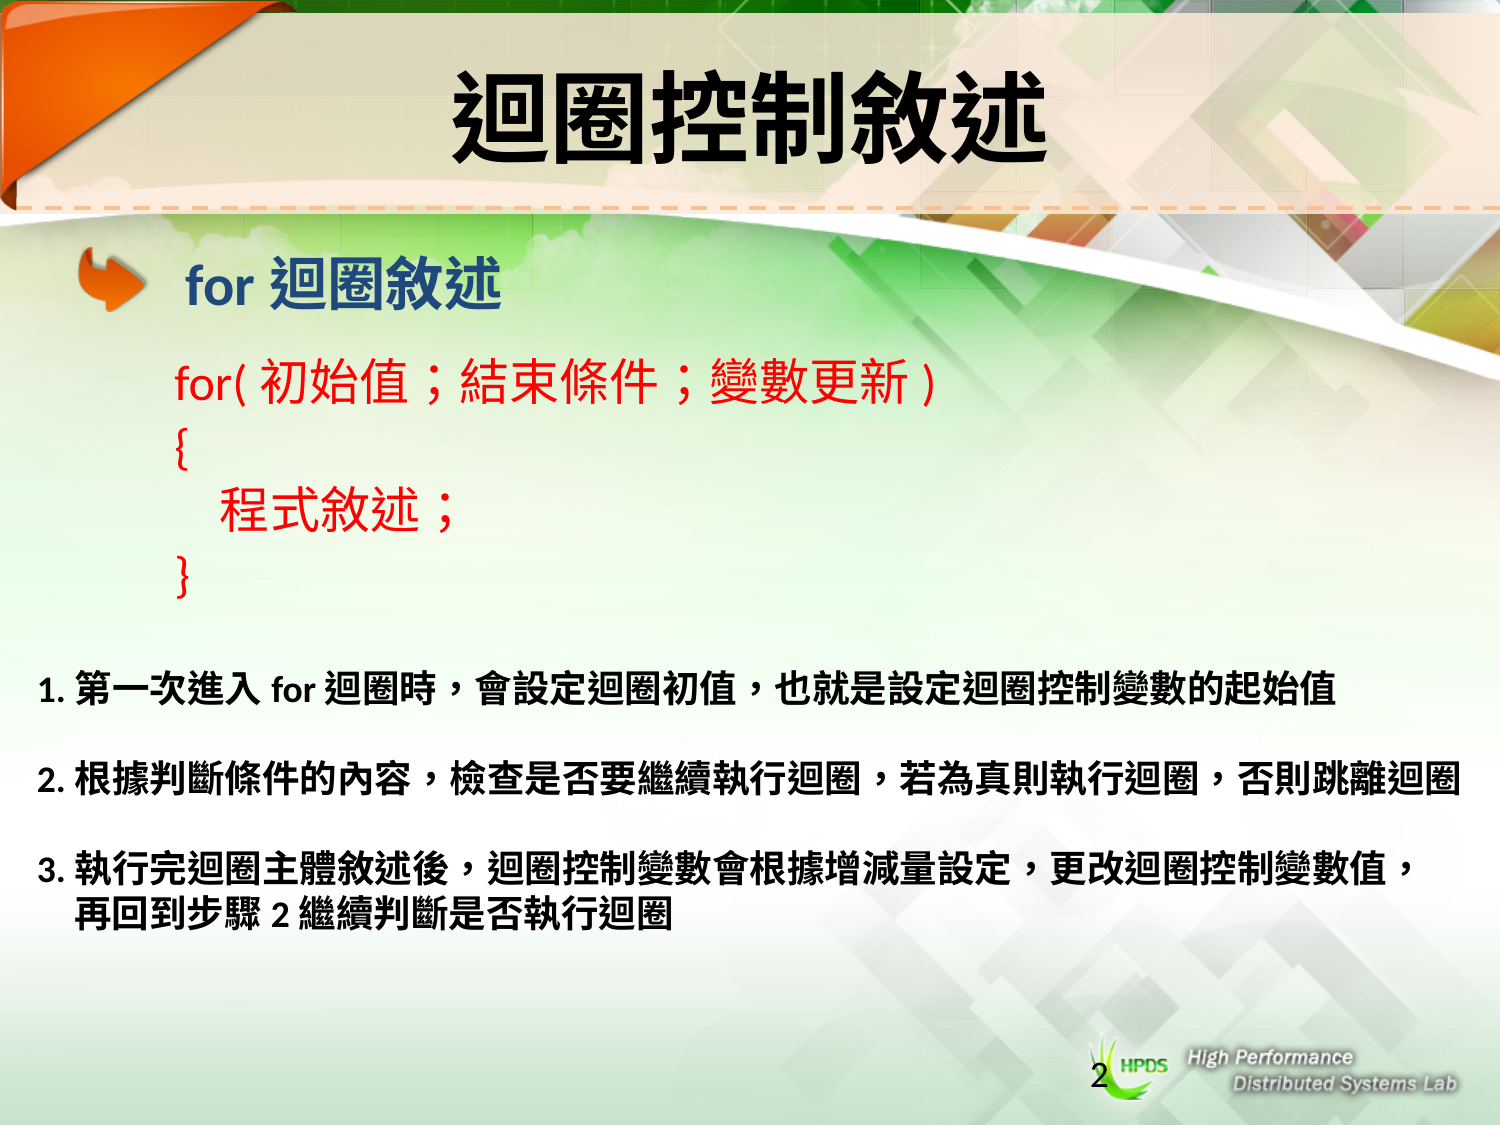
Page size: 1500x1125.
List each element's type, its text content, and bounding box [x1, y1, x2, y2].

text_box 1.第一次進入for迴圈時，會設定迴圈初值，也就是設定迴圈控制變數的起始值 2.根據判斷條件的內容，檢查是否要繼續執行迴圈，若為真則執行迴圈，否則跳離迴圈 3.執行完迴圈主體敘述後，迴圈控制變數會根據增減量設定，更改迴圈控制變數值， 再回到步驟2繼續判斷是否執行迴圈 [21, 657, 1500, 1079]
picture [0, 0, 1500, 1125]
text_box 迴圈控制敘述 [312, 48, 1436, 183]
slide_number 2 [1074, 1079, 1425, 1103]
text_box for迴圈敘述 [171, 247, 1341, 326]
text_box [312, 11, 1500, 207]
text_box for(初始值；結束條件；變數更新) { 程式敘述； } [159, 349, 1000, 622]
